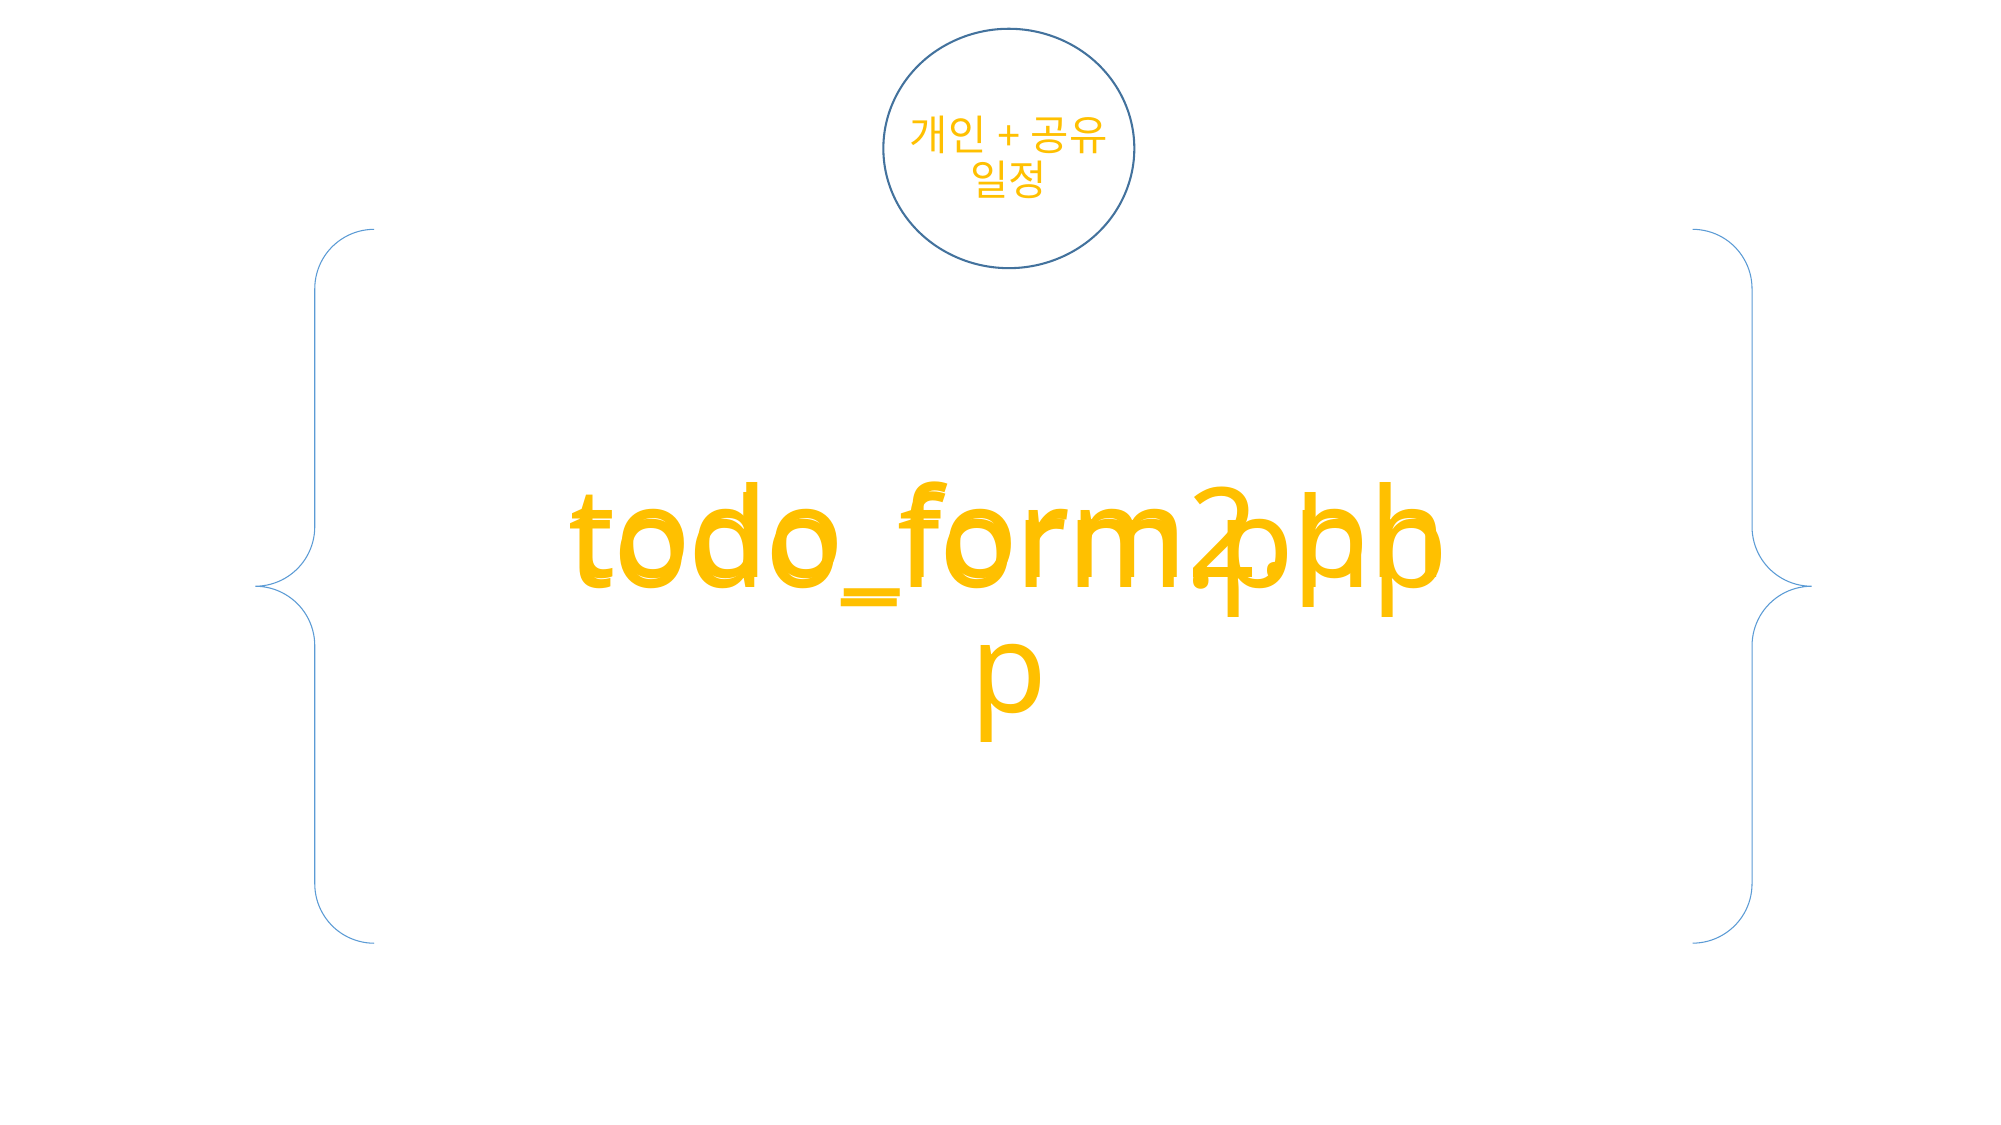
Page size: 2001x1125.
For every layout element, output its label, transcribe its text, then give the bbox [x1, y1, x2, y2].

text_box [898, 27, 1119, 89]
text_box todo_form2.php [526, 675, 1492, 747]
text_box [901, 213, 1116, 229]
text_box todo_form.php [526, 550, 1492, 622]
text_box [255, 228, 1812, 944]
text_box 개인+공유 일정 [497, 89, 1521, 213]
